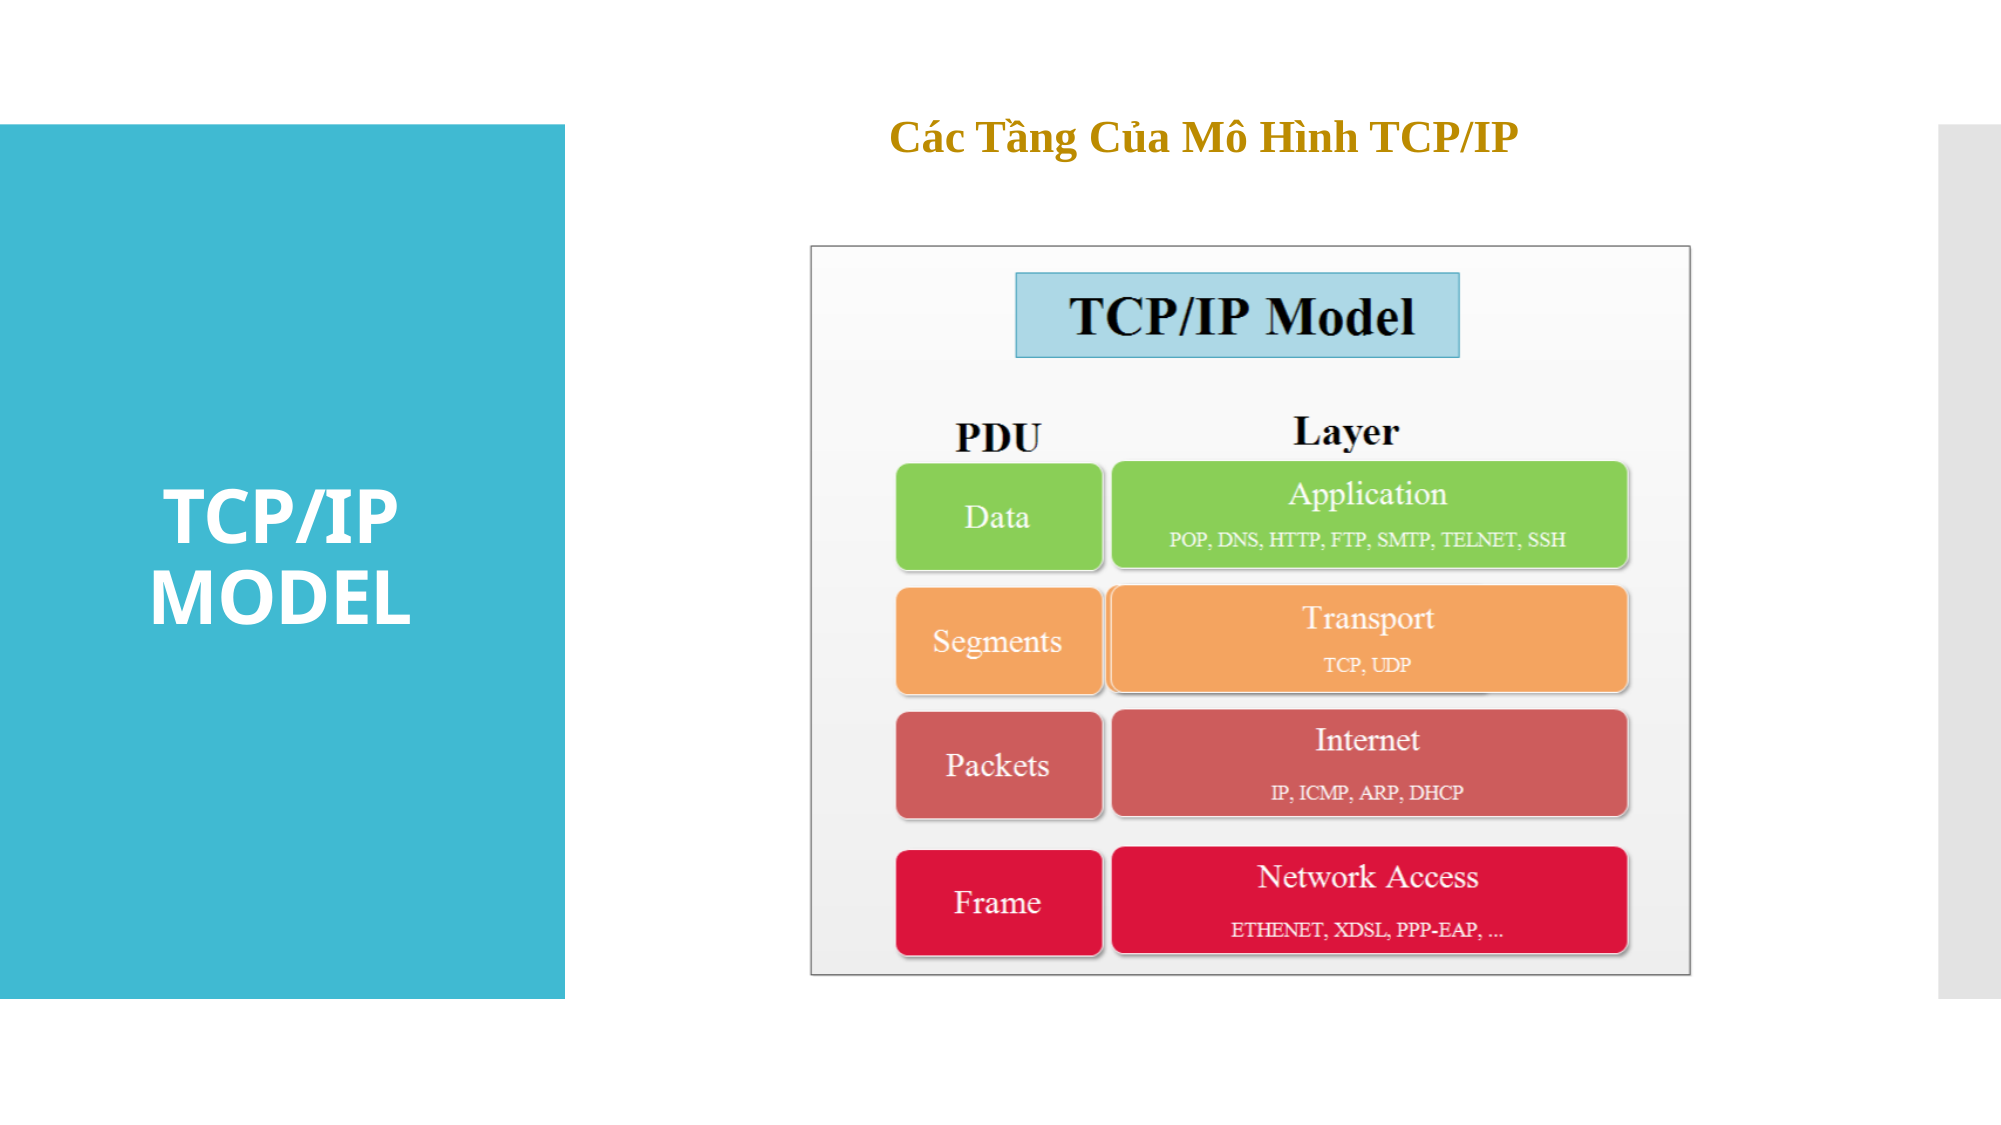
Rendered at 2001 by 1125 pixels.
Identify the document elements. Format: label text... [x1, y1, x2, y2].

text_box TCP/IP MODEL [20, 182, 541, 938]
picture [790, 235, 1711, 987]
text_box Các Tầng Của Mô Hình TCP/IP [739, 99, 1689, 169]
